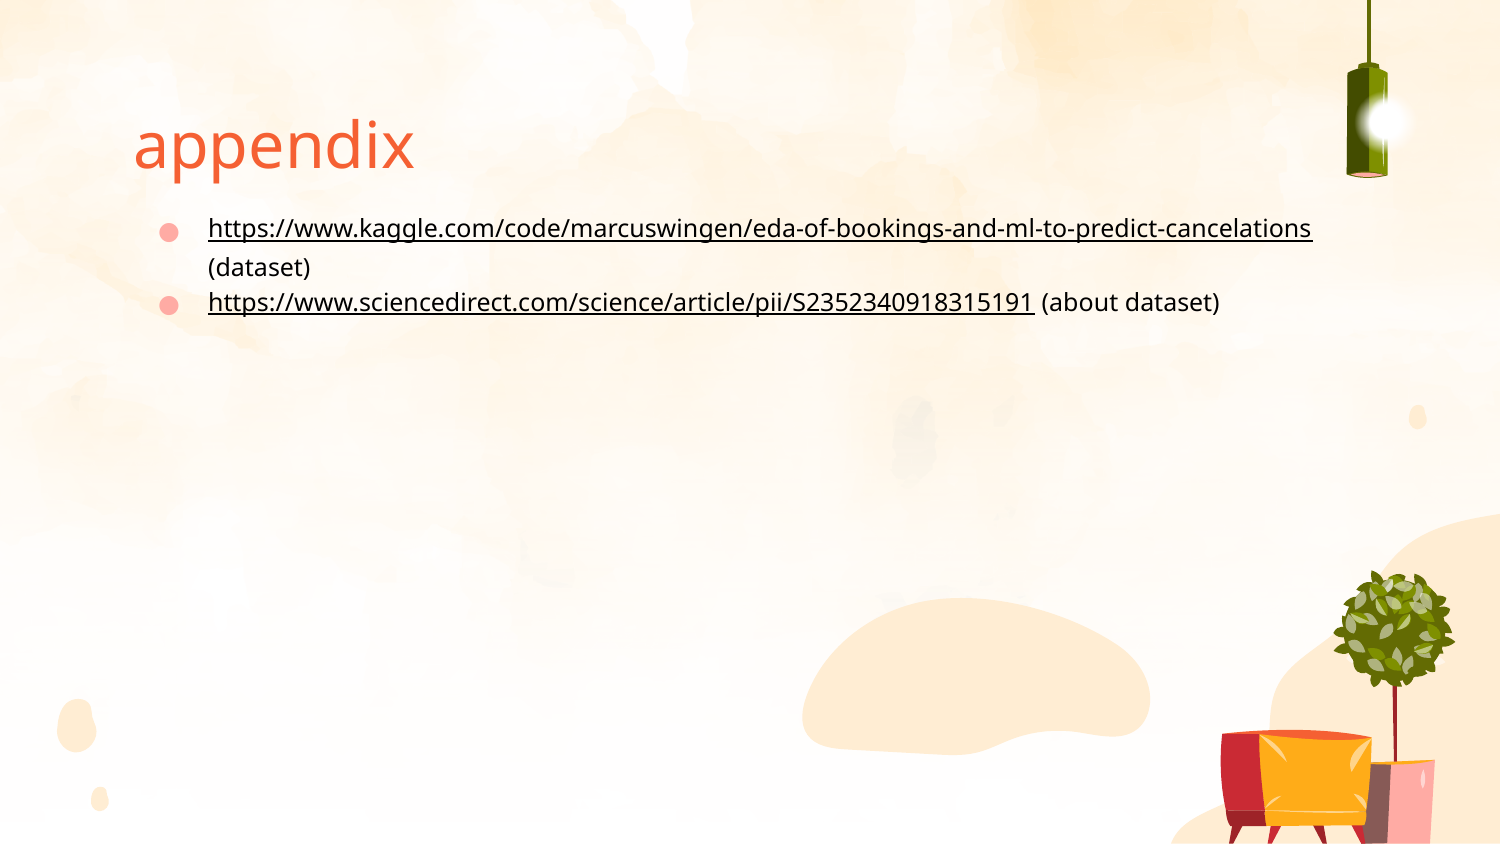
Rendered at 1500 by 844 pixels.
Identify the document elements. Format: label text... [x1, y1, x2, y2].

list https://www.kaggle.com/code/marcuswingen/eda-of-bookings-and-ml-to-predict-cancelations (dataset) https://www.sciencedirect.com/science/article/pii/S2352340918315191 (about dataset) [118, 192, 1382, 756]
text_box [1216, 722, 1372, 844]
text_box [1339, 0, 1431, 182]
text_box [1333, 567, 1456, 844]
title appendix [118, 88, 1382, 192]
